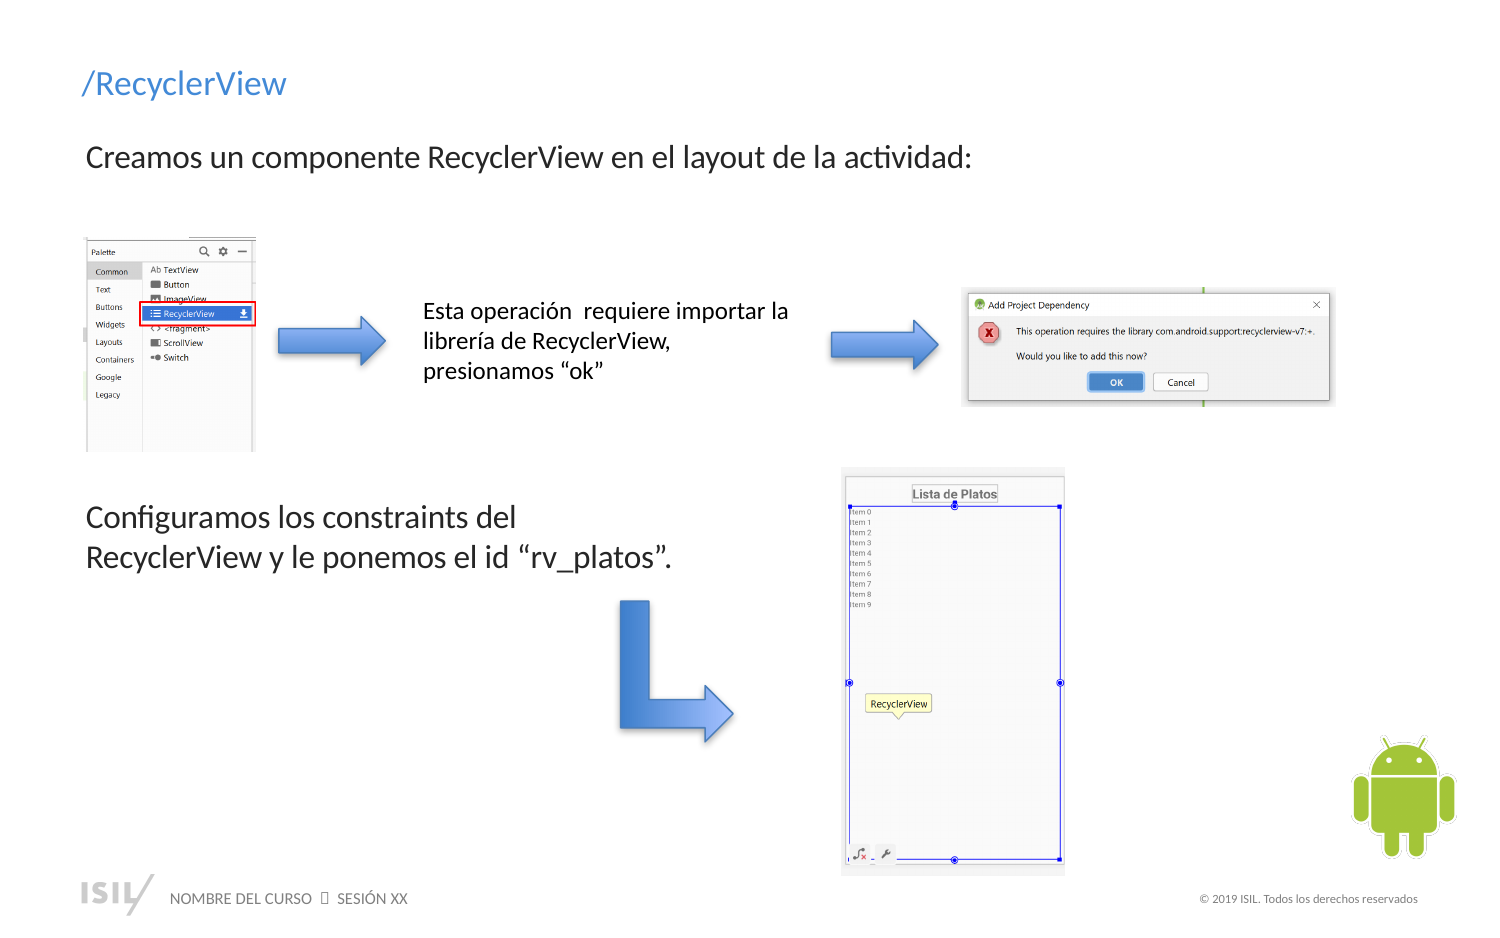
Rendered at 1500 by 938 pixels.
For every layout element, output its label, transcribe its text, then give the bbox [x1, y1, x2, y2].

text_box [278, 315, 386, 366]
text_box [830, 319, 939, 370]
text_box /RecyclerView [66, 52, 1249, 110]
text_box Esta operación requiere importar la librería de RecyclerView, presionamos “ok” [408, 287, 809, 392]
text_box [619, 600, 734, 743]
text_box Creamos un componente RecyclerView en el layout de la actividad: Configuramos los constraints del RecyclerView y le ponemos el id “rv_platos”. [83, 135, 1424, 938]
picture [960, 286, 1336, 407]
picture [83, 237, 257, 453]
picture [841, 466, 1065, 877]
picture [1351, 735, 1457, 859]
